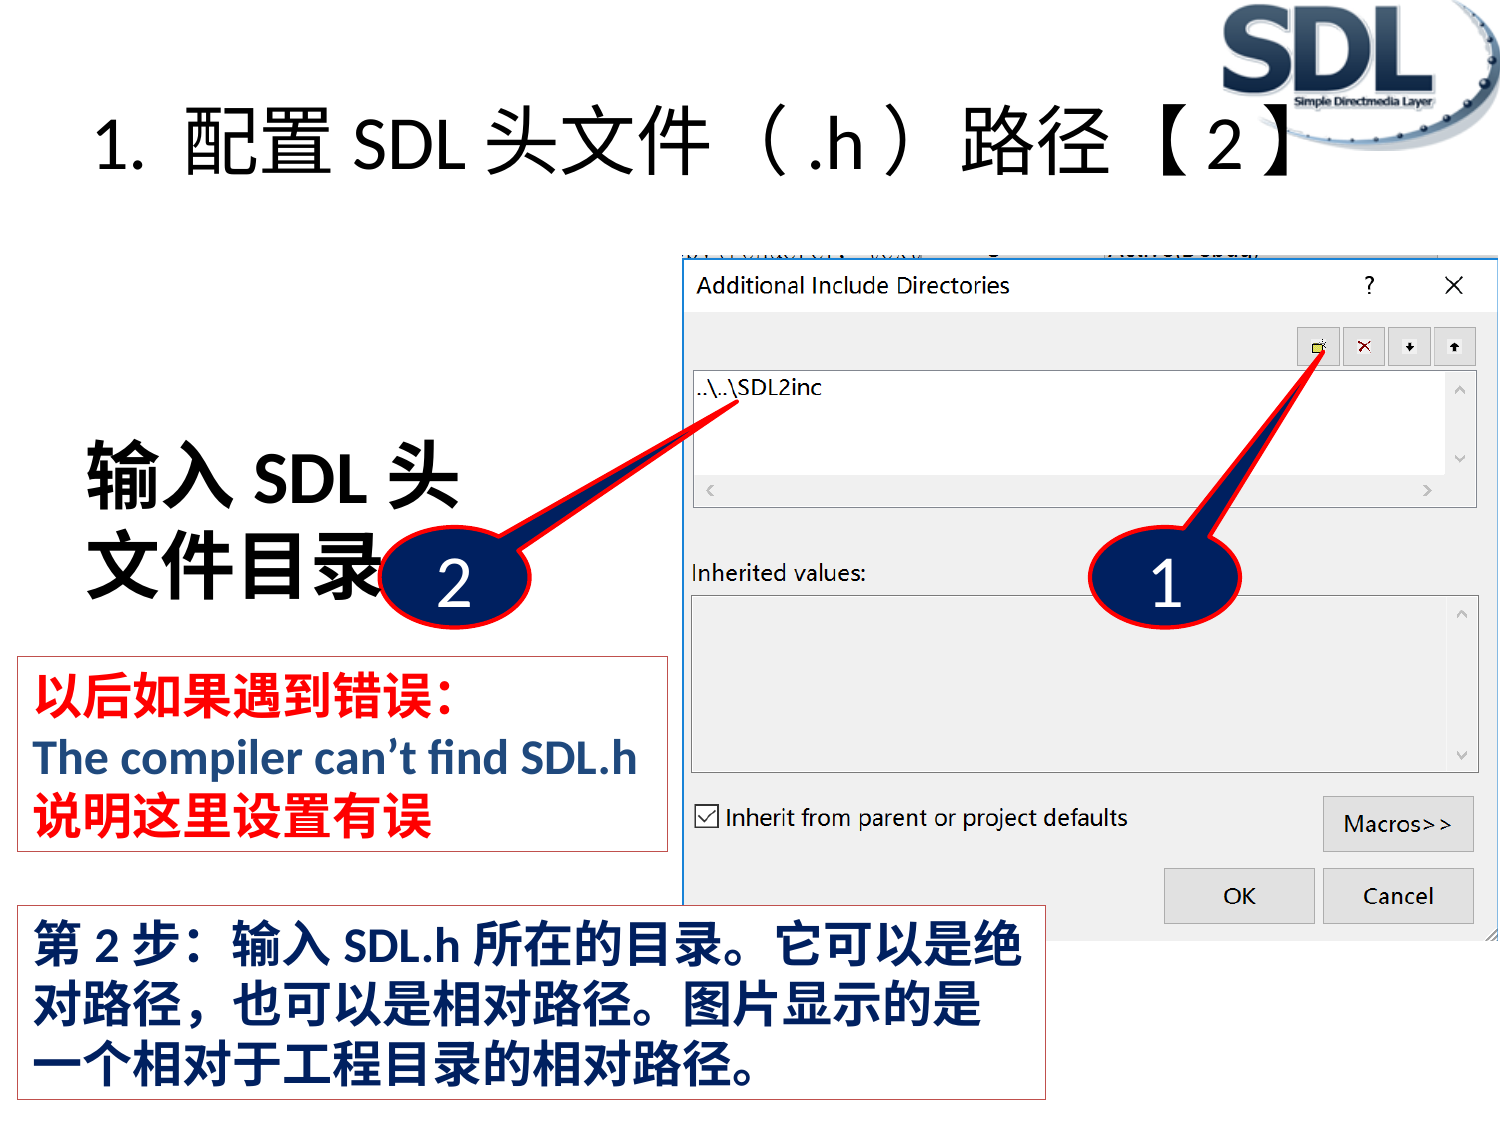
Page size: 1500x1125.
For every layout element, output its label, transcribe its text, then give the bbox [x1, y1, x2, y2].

text_box 2 [402, 616, 507, 630]
text_box 输入SDL头文件目录 [70, 420, 526, 616]
text_box 以后如果遇到错误： The compiler can’t find SDL.h 说明这里设置有误 [17, 656, 668, 852]
picture [1222, 0, 1500, 151]
title 1. 配置SDL头文件（.h）路径【2】 [75, 45, 1425, 233]
text_box 2 [526, 557, 532, 598]
text_box 第2步：输入SDL.h所在的目录。它可以是绝对路径，也可以是相对路径。图片显示的是一个相对于工程目录的相对路径。 [17, 905, 1046, 1100]
picture [682, 255, 1498, 941]
text_box 2 [526, 433, 677, 548]
